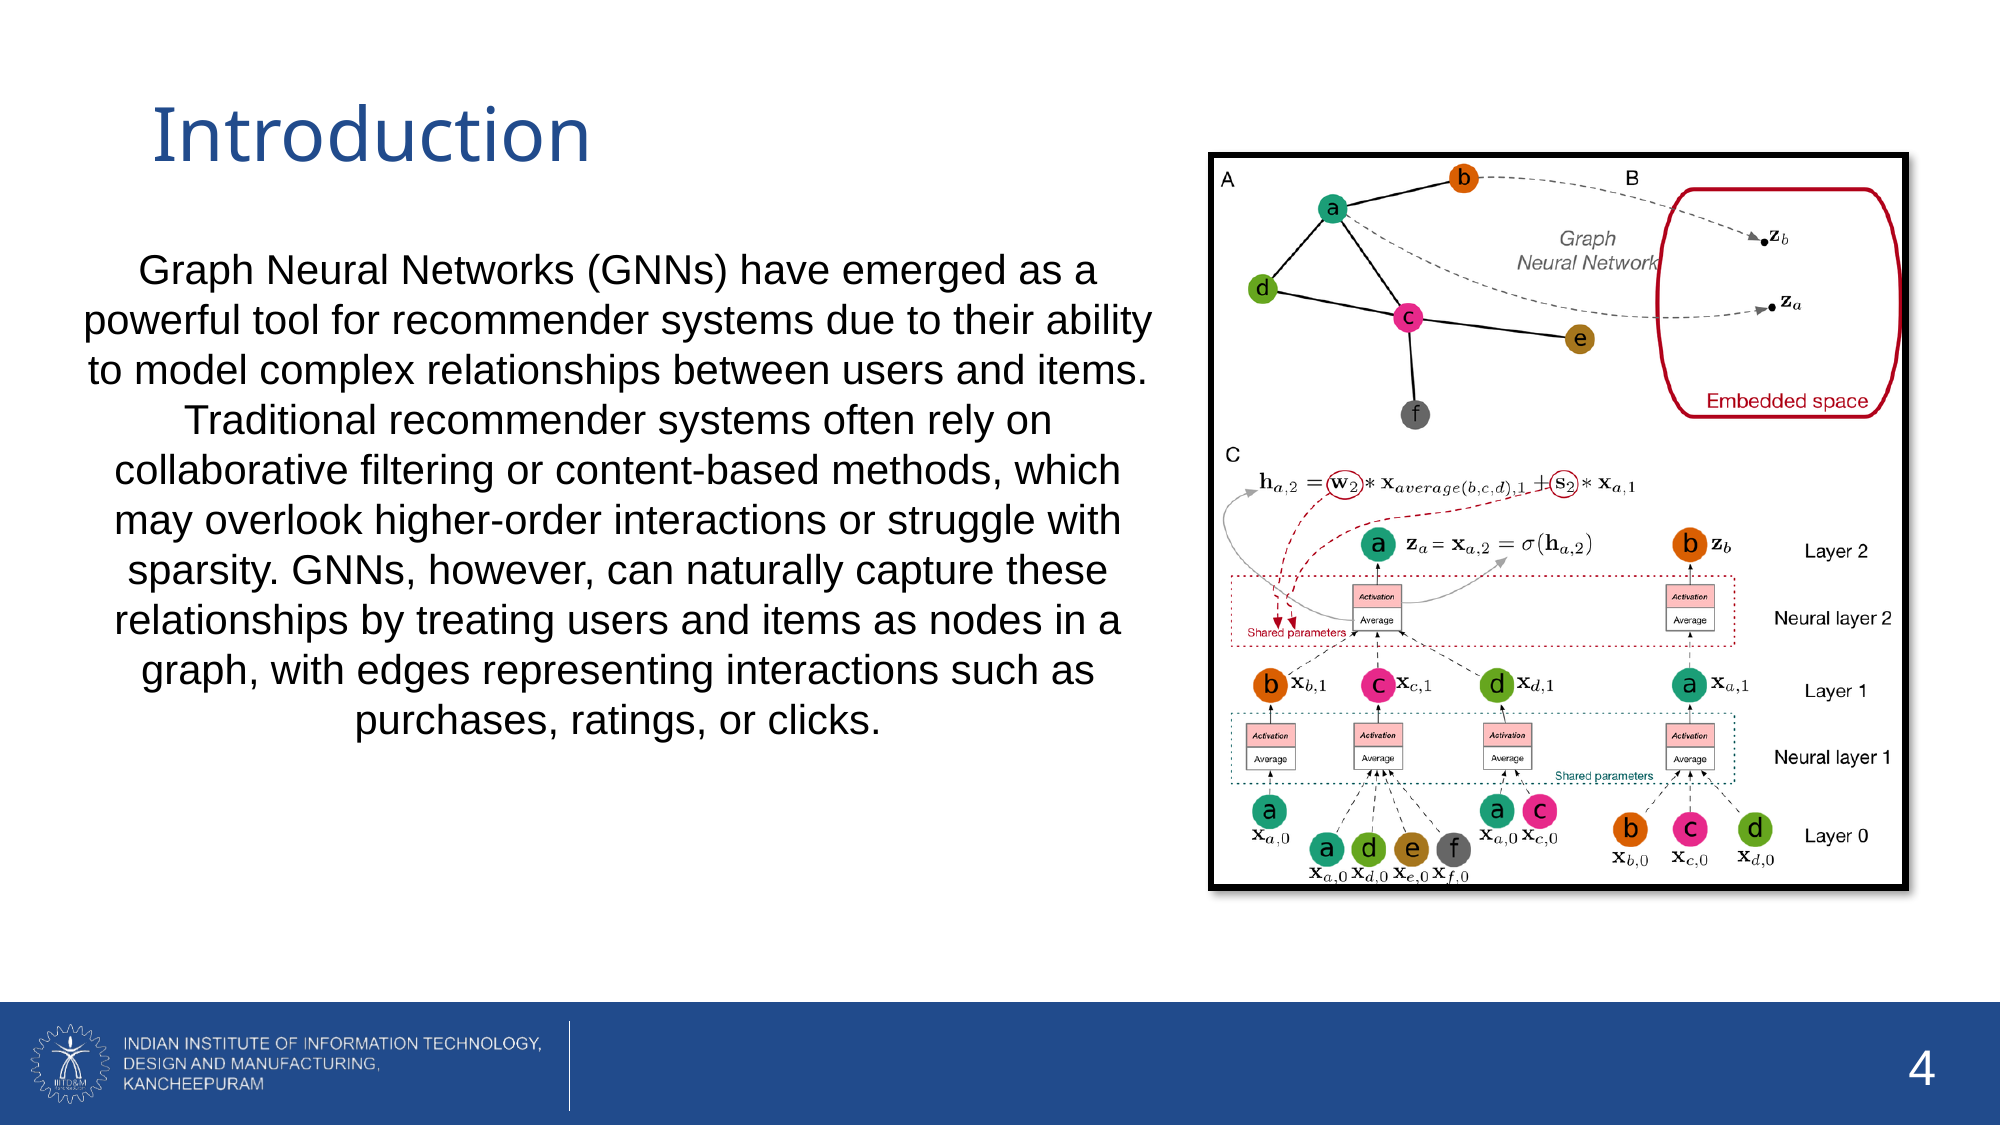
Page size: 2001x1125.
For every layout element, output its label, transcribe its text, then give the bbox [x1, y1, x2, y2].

title Introduction [137, 59, 1863, 215]
picture [19, 1014, 551, 1113]
picture [1214, 158, 1903, 885]
text_box Graph Neural Networks (GNNs) have emerged as a powerful tool for recommender systems due to their ability to model complex relationships between users and items. Traditional recommender systems often rely on collaborative filtering or content-based methods, which may overlook higher-order interactions or struggle with sparsity. GNNs, however, can naturally capture these relationships by treating users and items as nodes in a graph, with edges representing interactions such as purchases, ratings, or clicks. [57, 227, 1179, 759]
slide_number ‹#› [1701, 1035, 1952, 1096]
